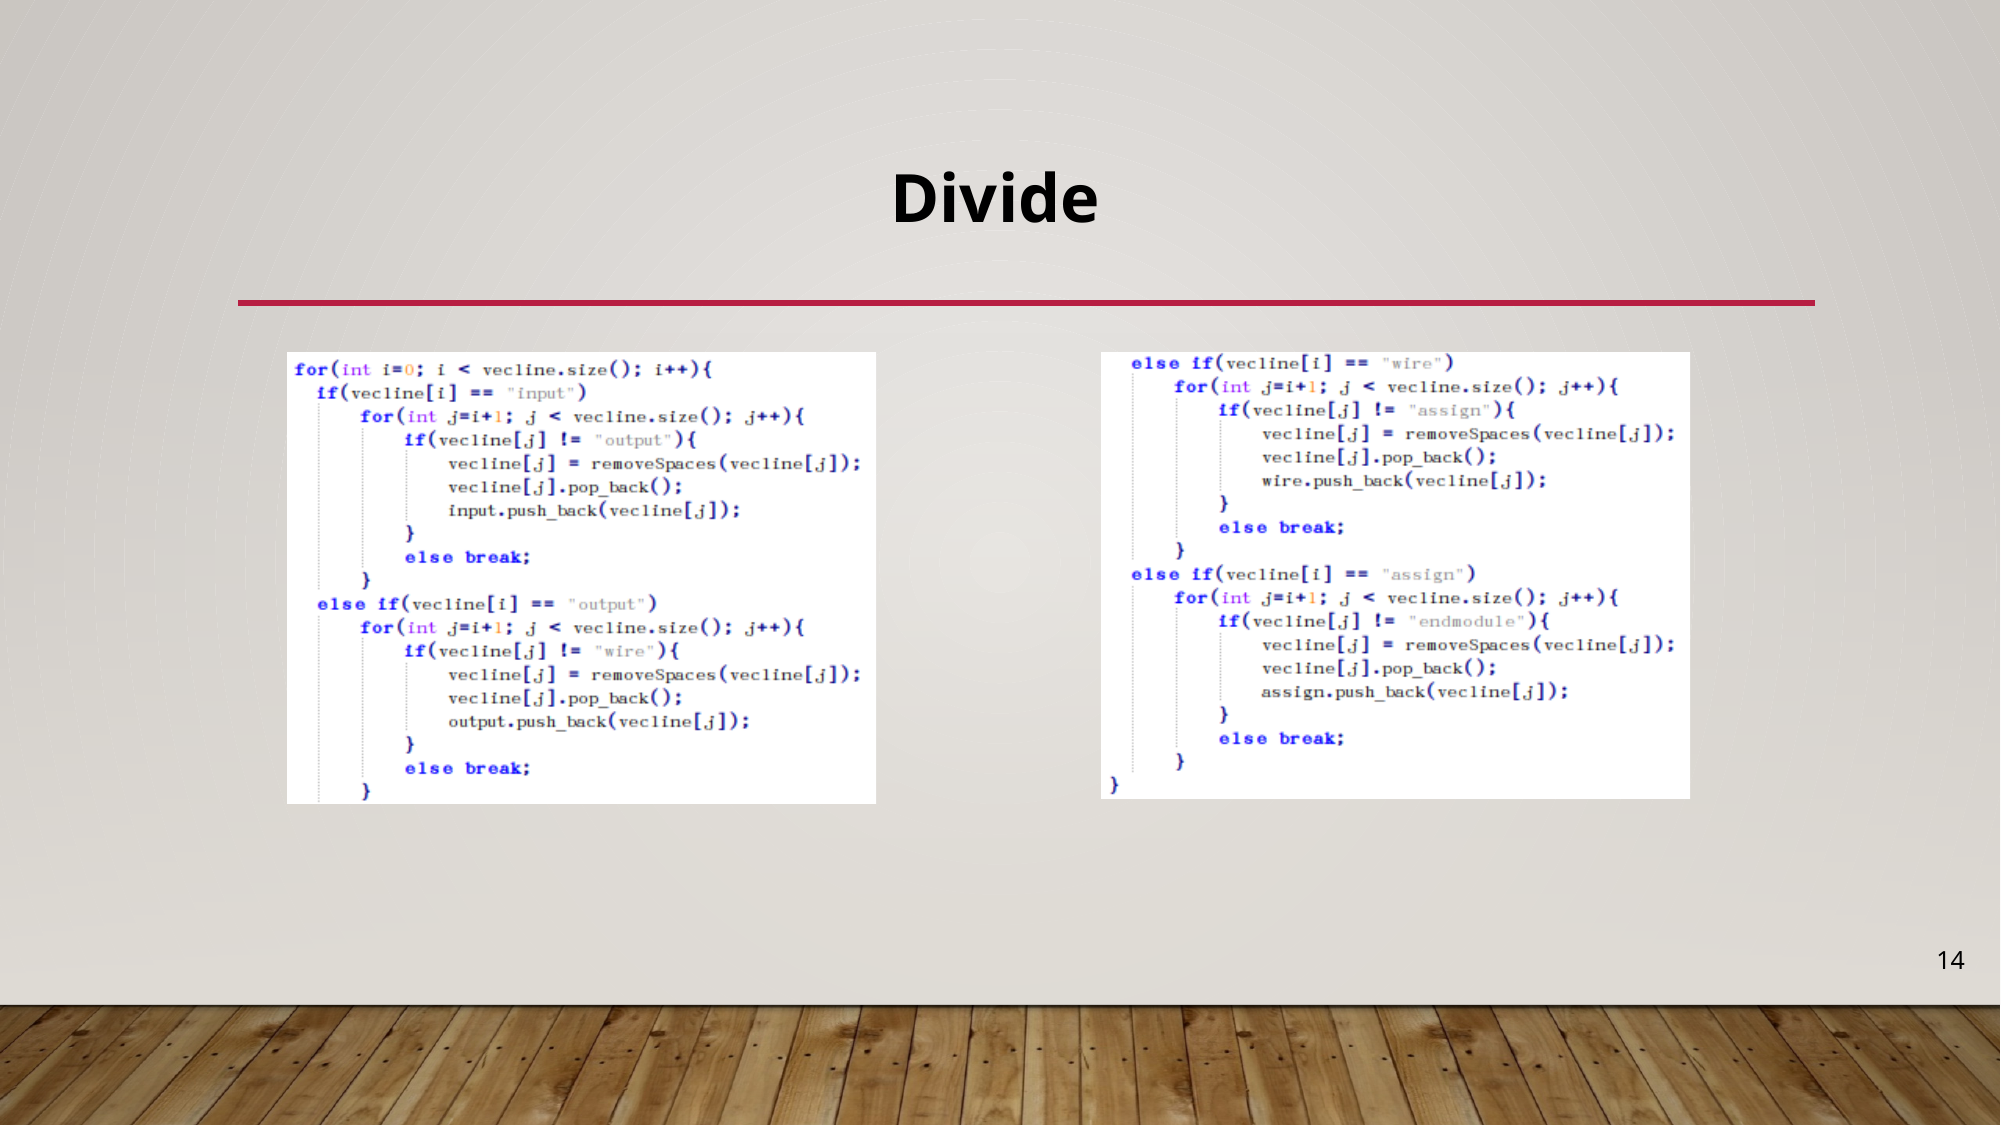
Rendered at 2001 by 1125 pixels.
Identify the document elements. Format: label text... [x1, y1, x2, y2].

picture [286, 352, 877, 804]
text_box Divide [875, 148, 1115, 244]
picture [0, 1005, 2000, 1125]
slide_number 14 [1916, 937, 1980, 986]
picture [1100, 352, 1691, 800]
